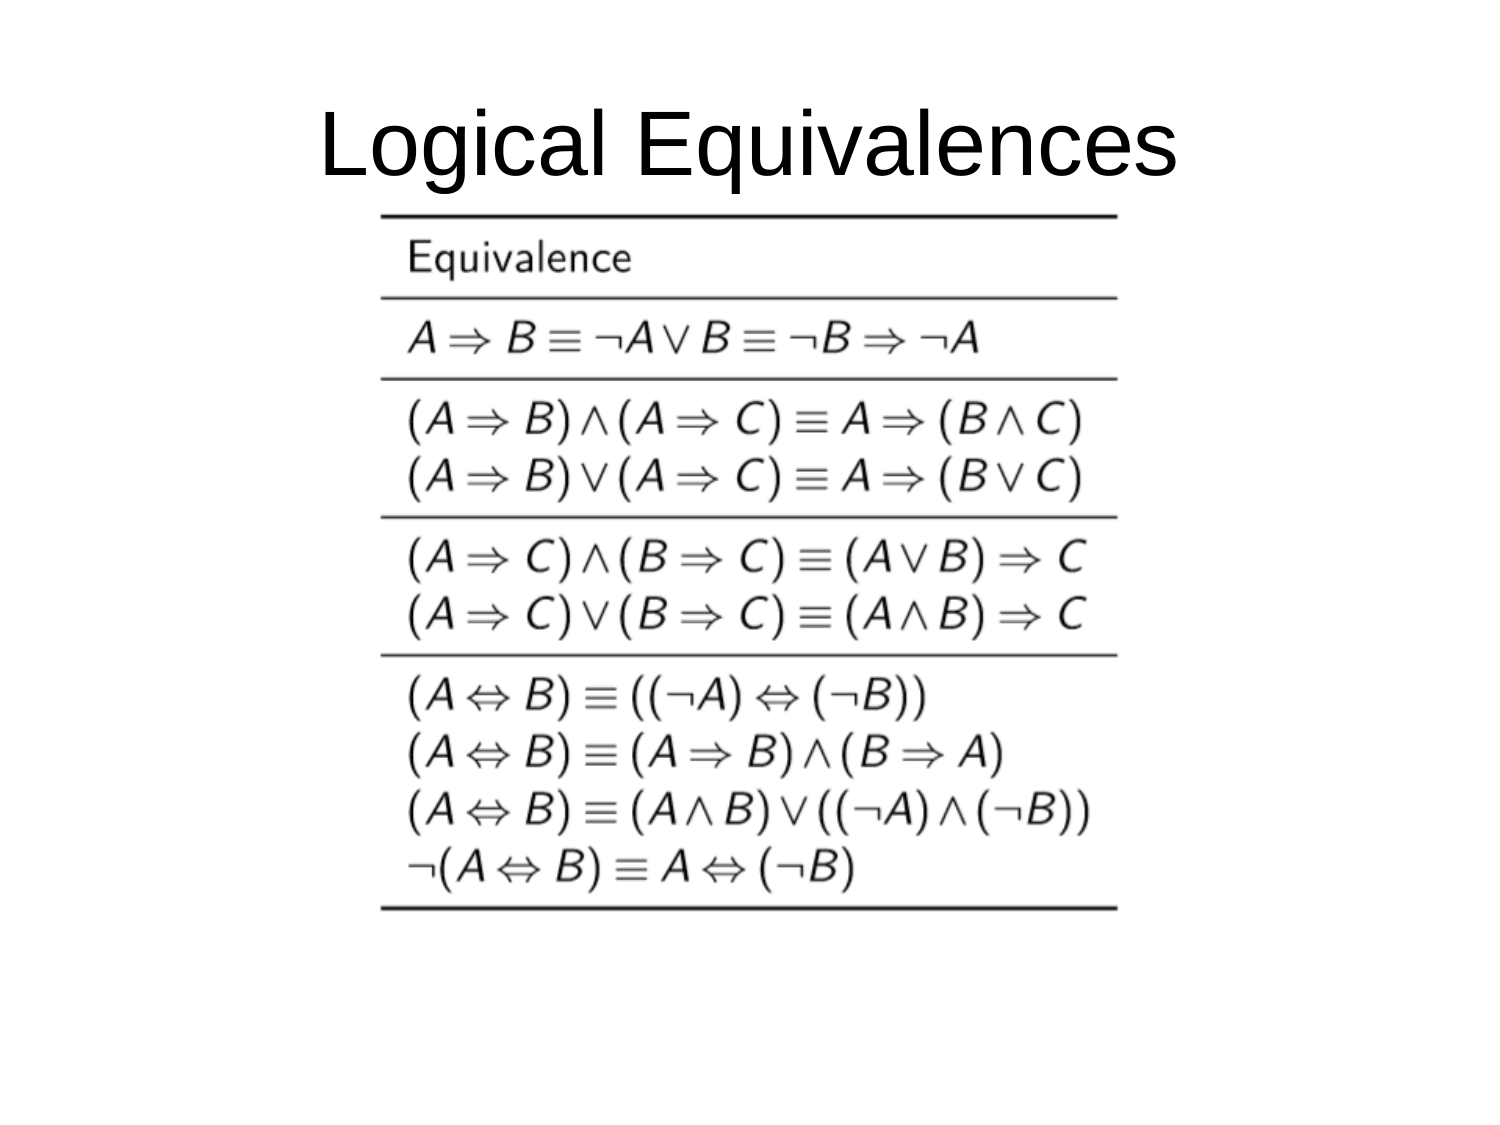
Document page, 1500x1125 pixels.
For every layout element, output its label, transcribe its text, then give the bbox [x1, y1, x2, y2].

title Logical Equivalences [74, 44, 1426, 233]
picture [376, 209, 1124, 916]
